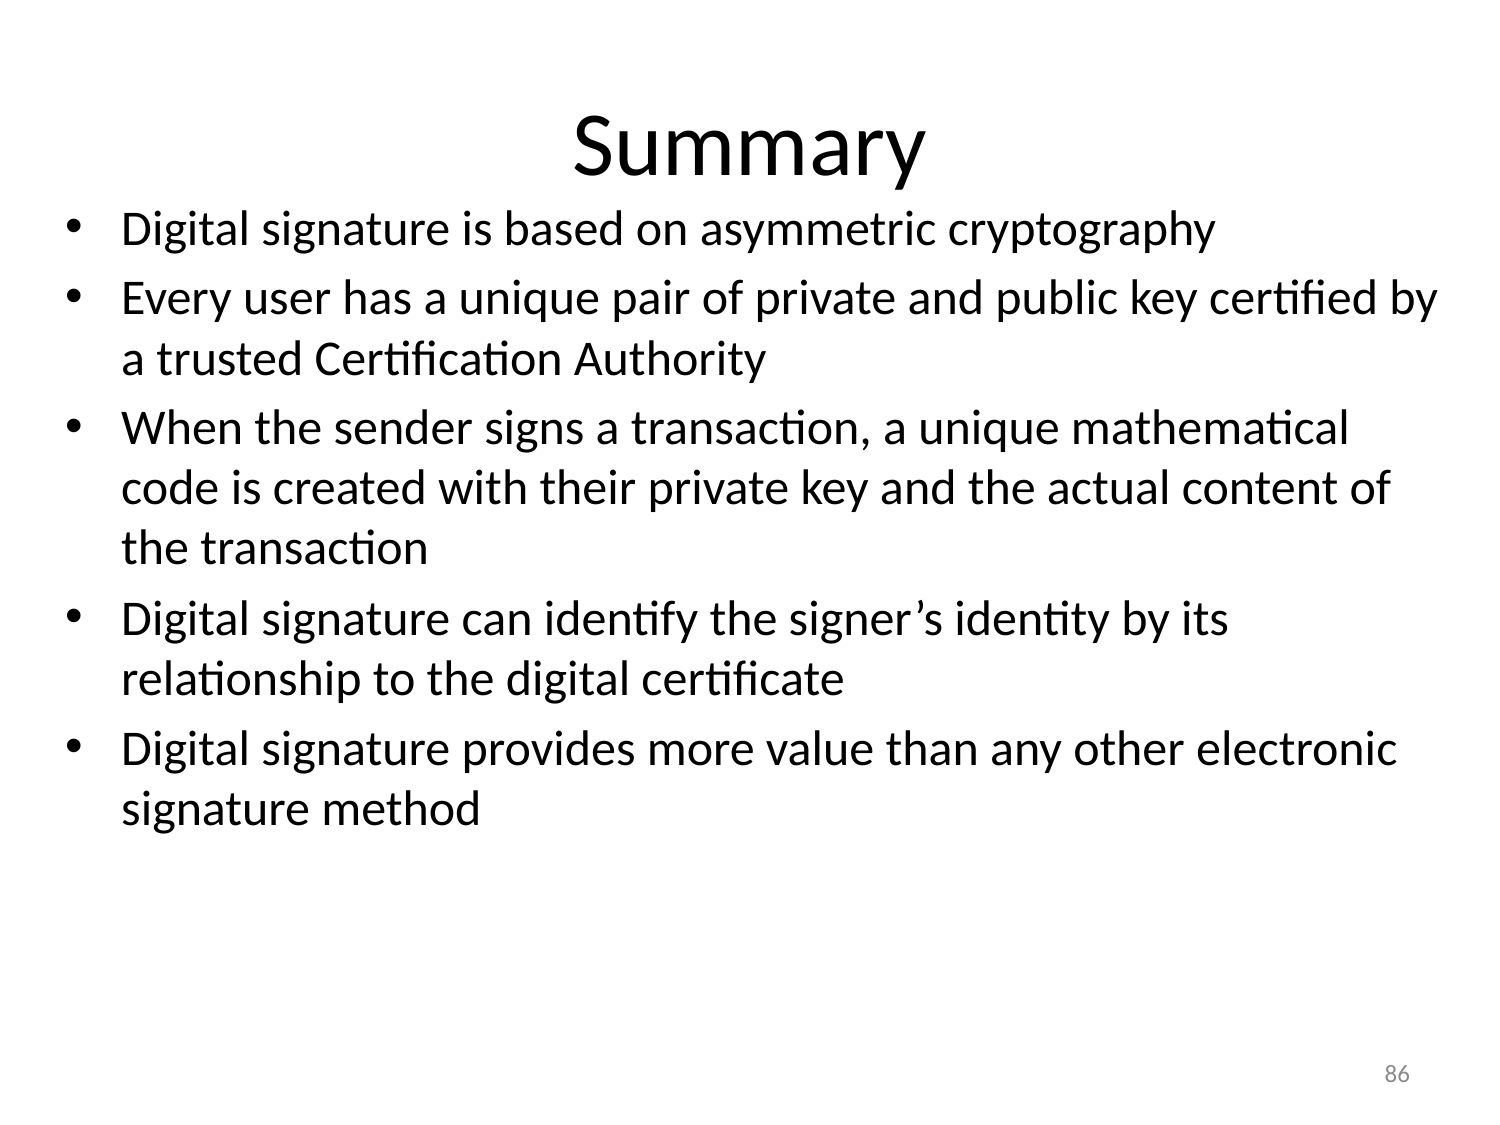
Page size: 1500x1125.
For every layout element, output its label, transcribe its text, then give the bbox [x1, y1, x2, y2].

title Summary [75, 45, 1425, 187]
list Digital signature is based on asymmetric cryptography Every user has a unique pair of private and public key certified by a trusted Certification Authority When the sender signs a transaction, a unique mathematical code is created with their private key and the actual content of the transaction Digital signature can identify the signer’s identity by its relationship to the digital certificate Digital signature provides more value than any other electronic signature method [50, 187, 1475, 993]
slide_number 86 [1074, 1042, 1425, 1103]
